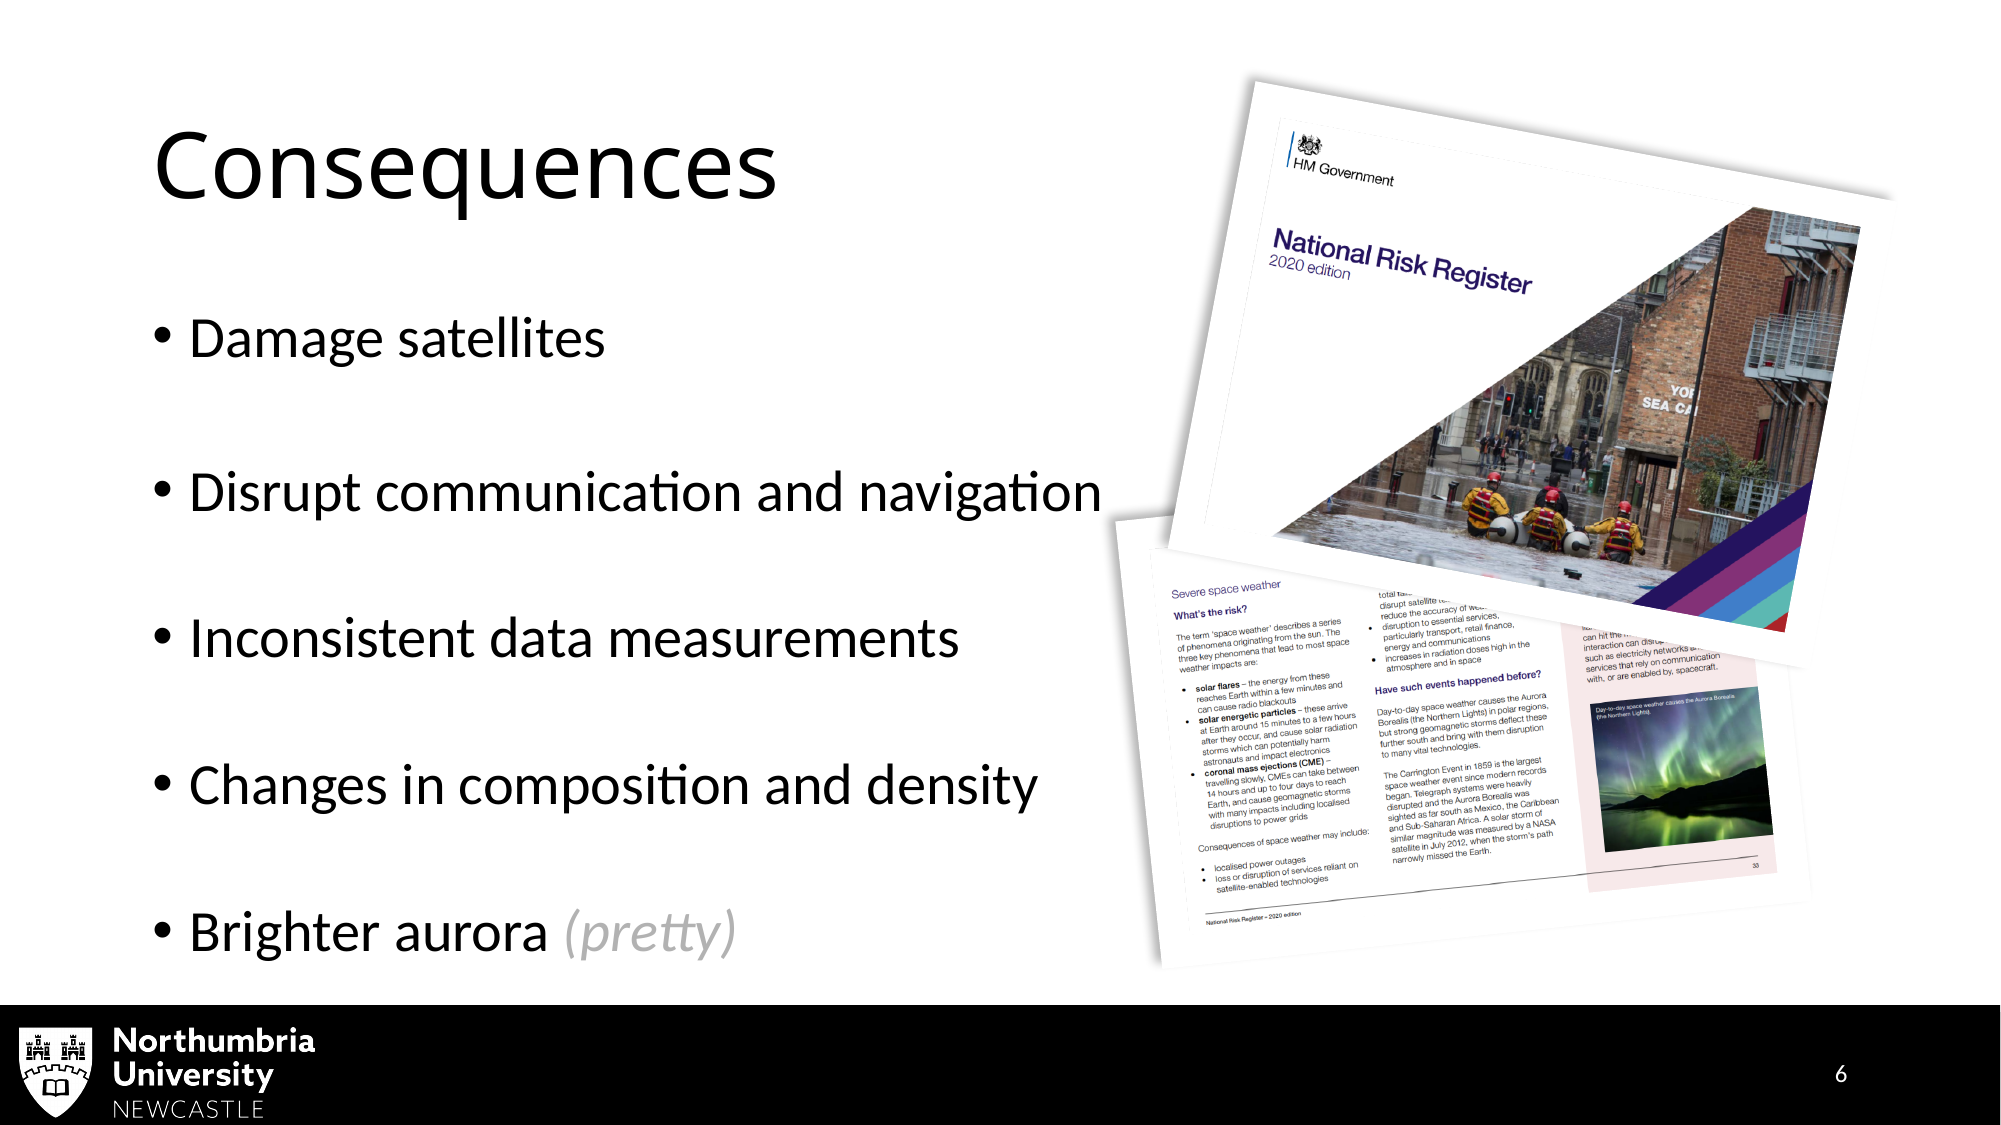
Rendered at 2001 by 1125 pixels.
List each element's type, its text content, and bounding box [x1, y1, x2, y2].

picture [1150, 118, 1860, 934]
slide_number 6 [1412, 1042, 1863, 1103]
picture [19, 1027, 315, 1118]
title Consequences [137, 59, 1863, 278]
list Damage satellites Disrupt communication and navigation Inconsistent data measurements Changes in composition and density Brighter aurora (pretty) [137, 299, 1863, 1014]
